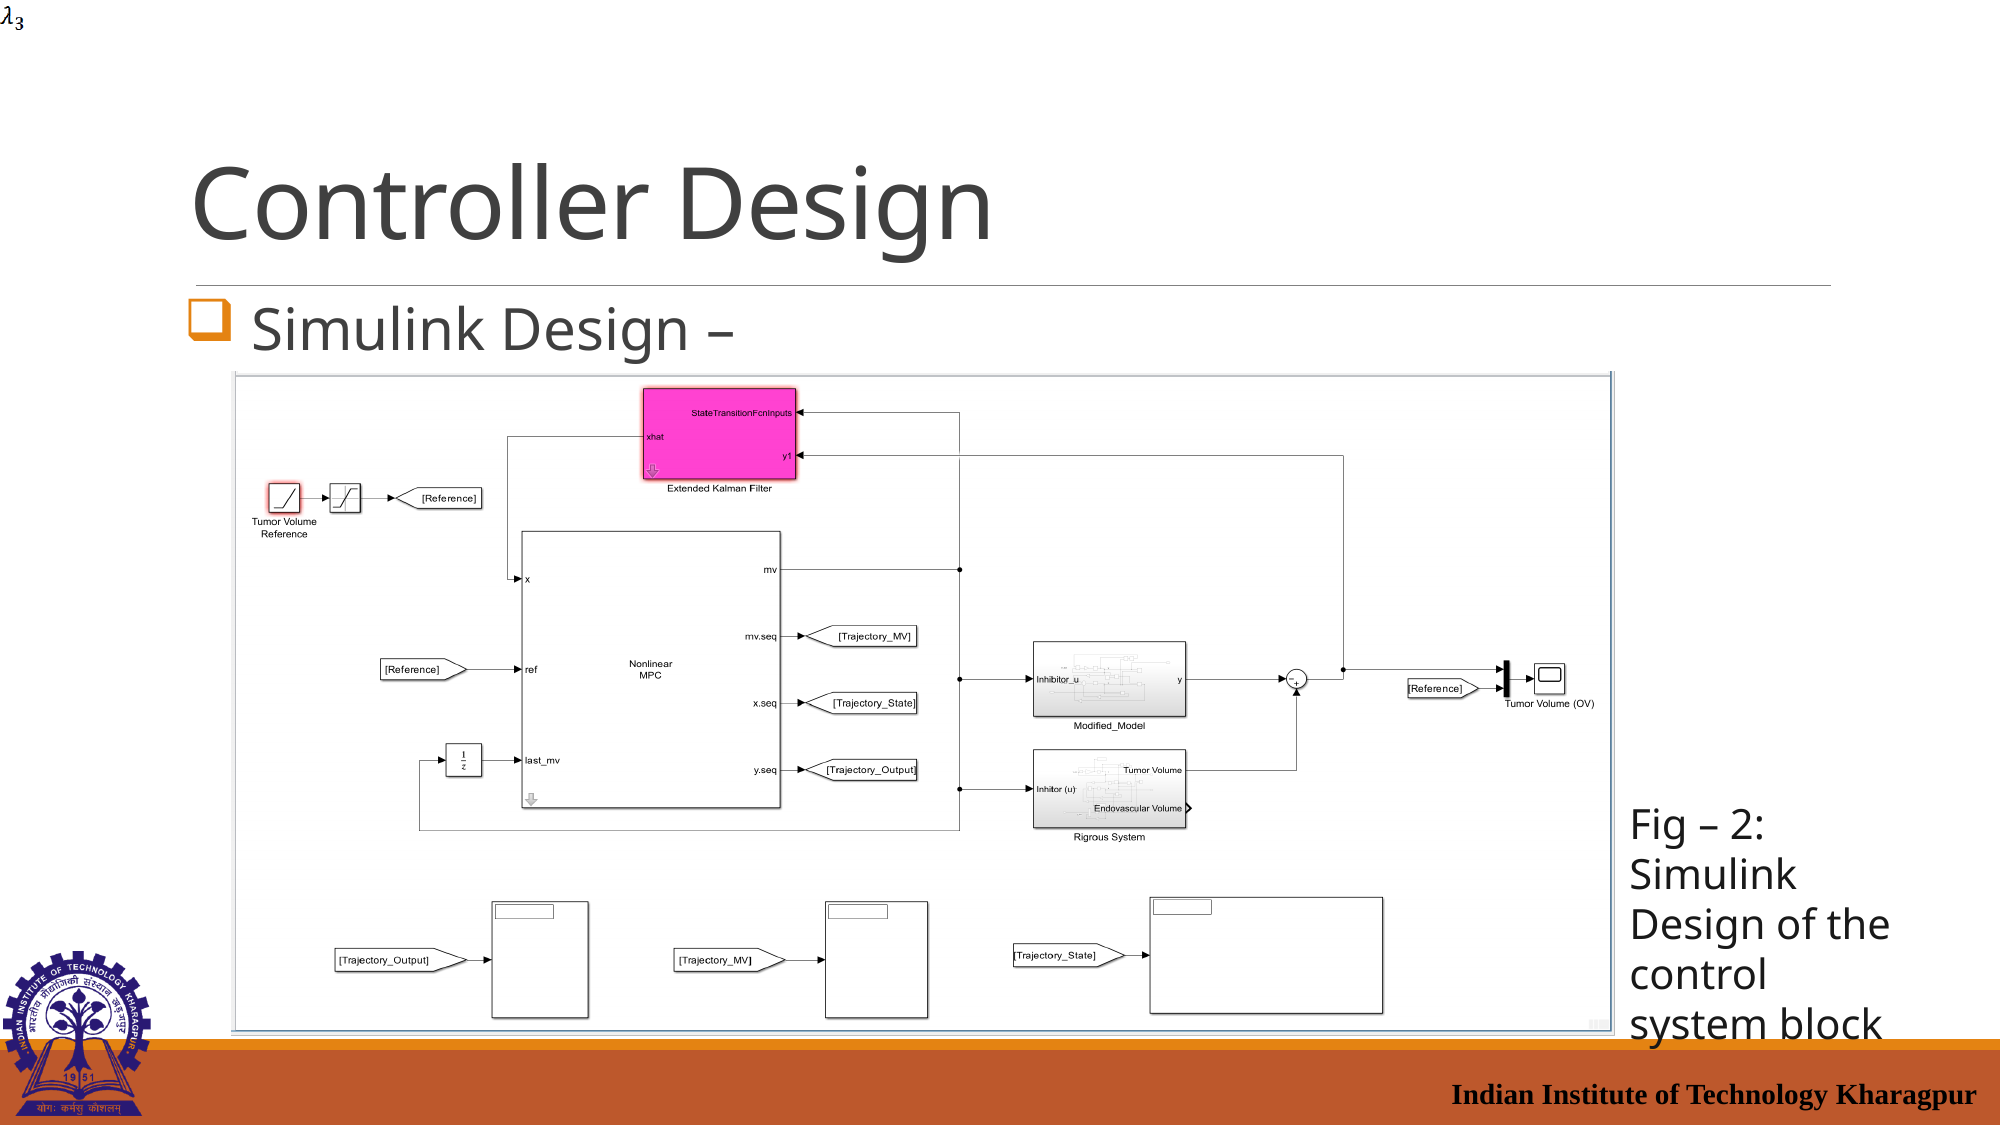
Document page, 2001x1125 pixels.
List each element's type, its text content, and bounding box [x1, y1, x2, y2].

picture [230, 371, 1616, 1037]
text_box Fig – 2: Simulink Design of the control system block [1614, 790, 1924, 1056]
text_box Indian Institute of Technology Kharagpur [1429, 1071, 2000, 1125]
picture [0, 0, 26, 32]
title Controller Design [174, 3, 1825, 268]
picture [2, 950, 152, 1117]
list Simulink Design – [150, 285, 1899, 963]
